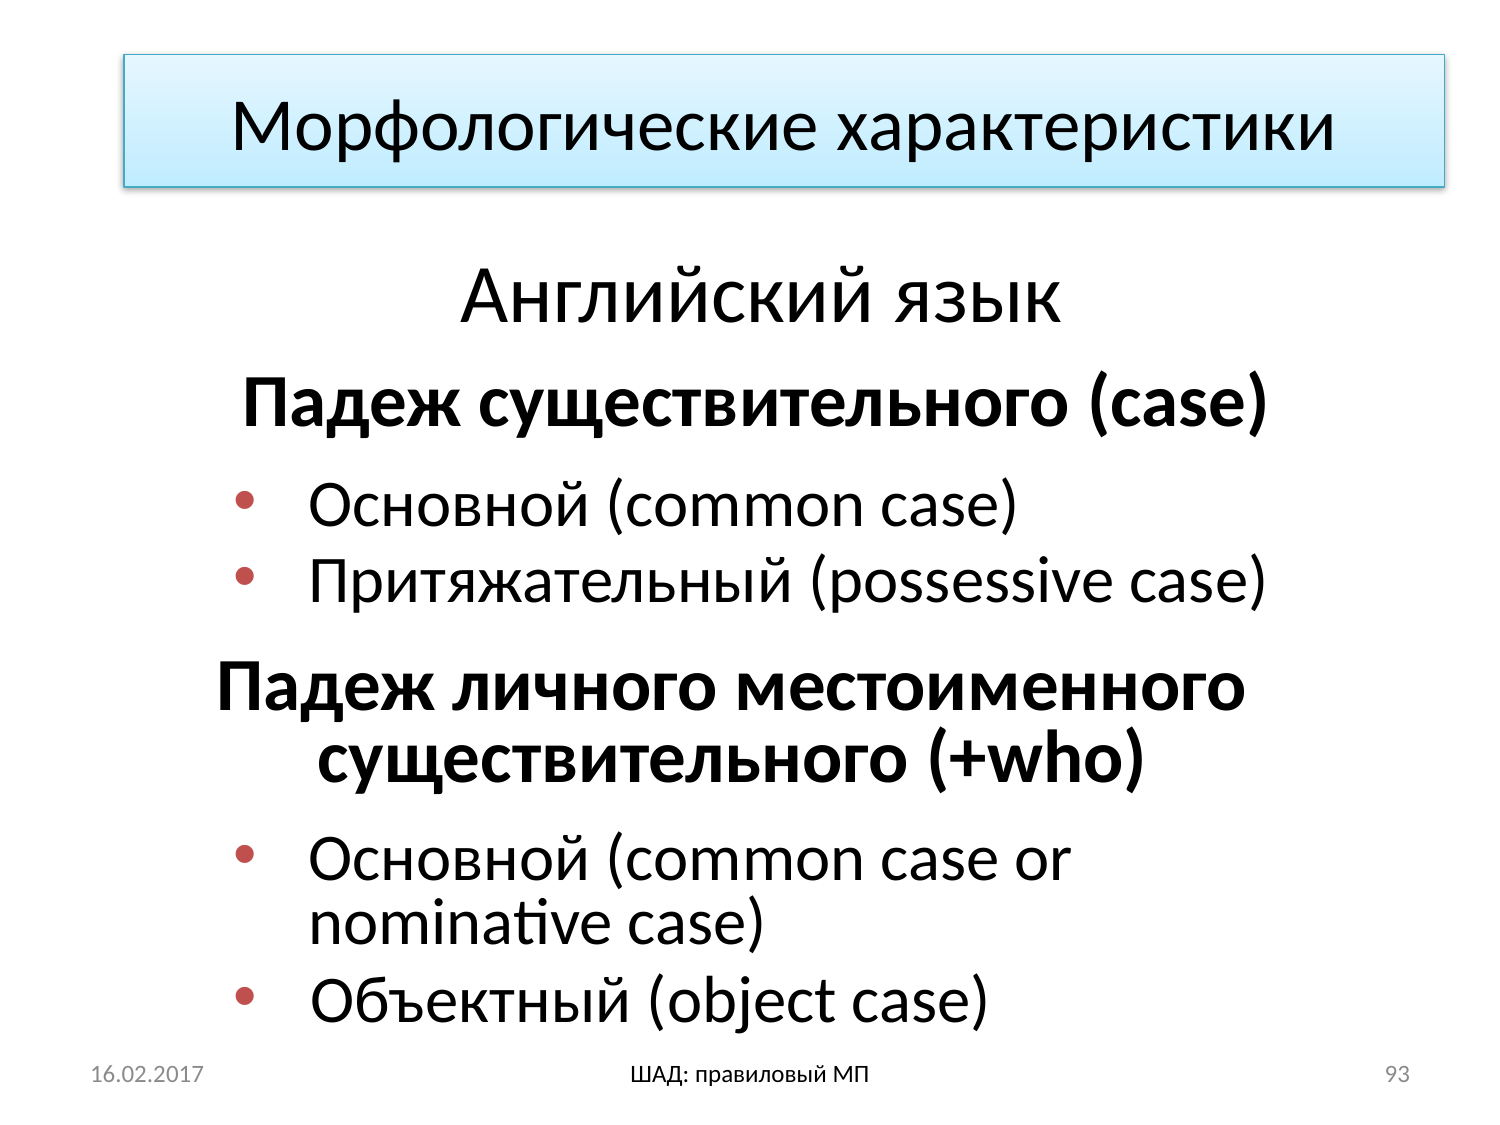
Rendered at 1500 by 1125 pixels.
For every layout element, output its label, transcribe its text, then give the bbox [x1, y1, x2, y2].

text_box Основной (common case or nominative case) Объектный (object case) [218, 822, 1329, 1047]
text_box Английский язык [360, 231, 1164, 347]
text_box Падеж существительного (case) [147, 361, 1365, 481]
text_box Основной (common case) Притяжательный (possessive case) [218, 468, 1329, 622]
slide_number 93 [1074, 1042, 1425, 1103]
title Морфологические характеристики [123, 54, 1445, 188]
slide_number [75, 1042, 425, 1103]
text_box Падеж личного местоименного существительного (+who) [76, 645, 1388, 788]
footer ШАД: правиловый МП [512, 1047, 988, 1103]
